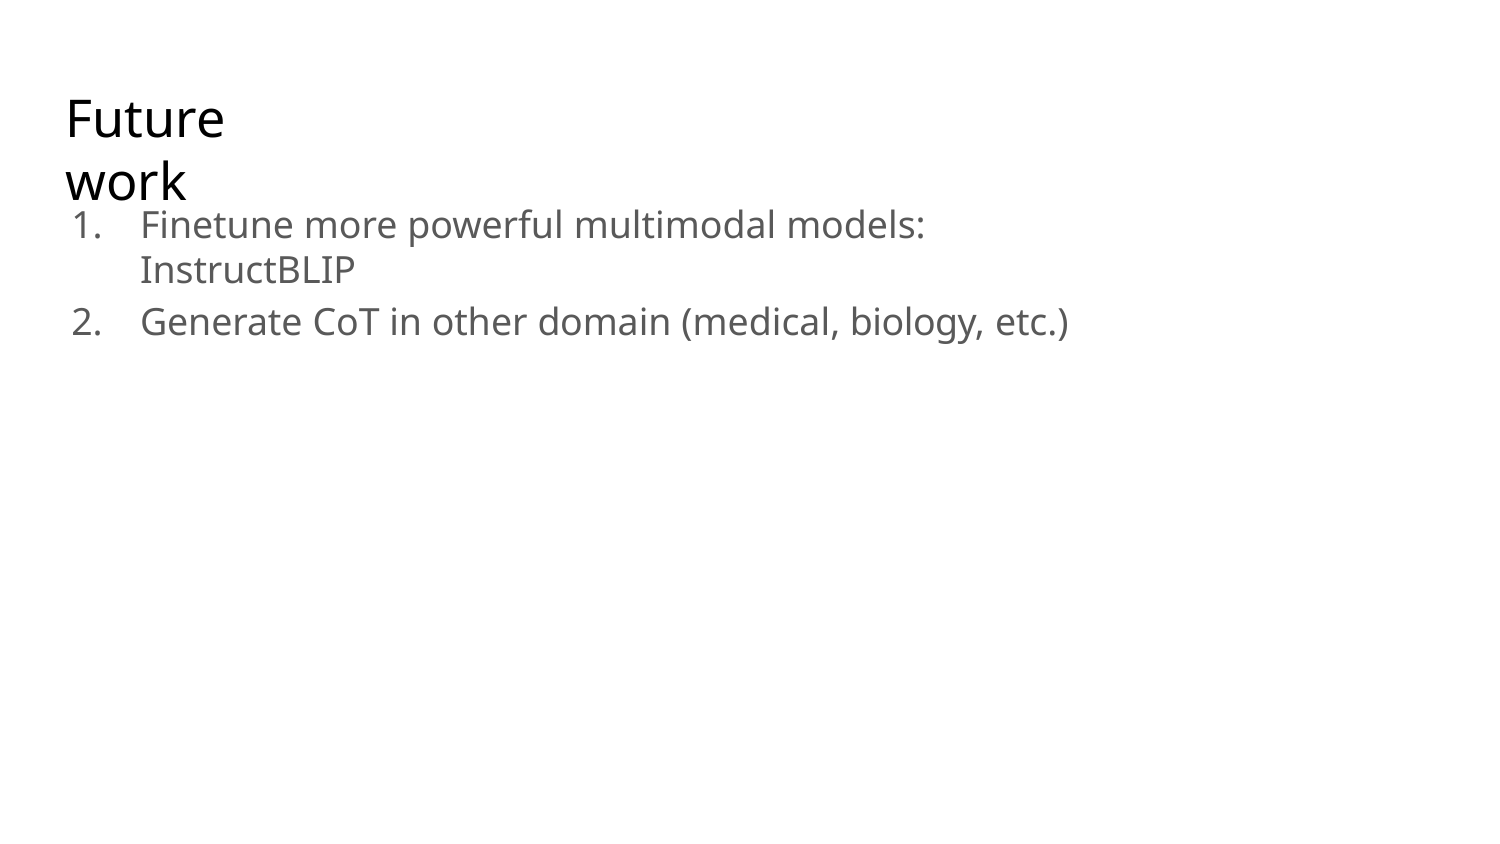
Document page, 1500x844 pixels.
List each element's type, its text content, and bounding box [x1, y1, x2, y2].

title Future work [63, 82, 344, 227]
text_box Finetune more powerful multimodal models: InstructBLIP Generate CoT in other domain (medical, biology, etc.) [69, 192, 1084, 344]
